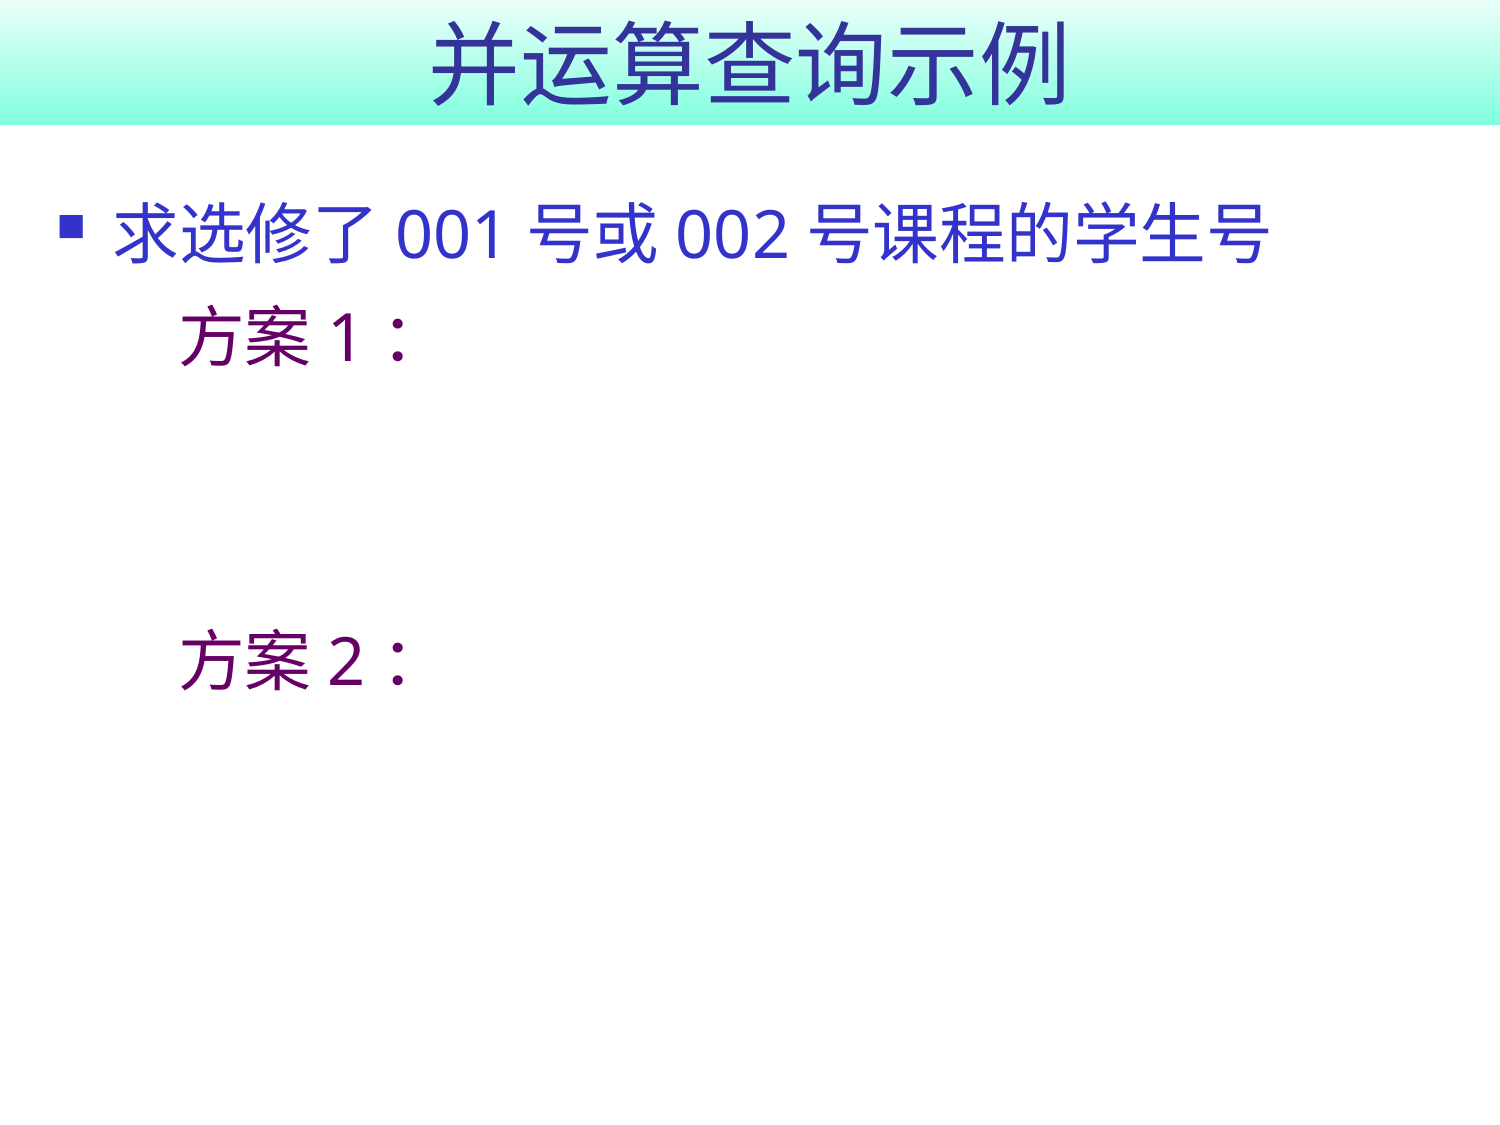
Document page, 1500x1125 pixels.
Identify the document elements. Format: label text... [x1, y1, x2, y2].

title 并运算查询示例 [0, 0, 1500, 125]
